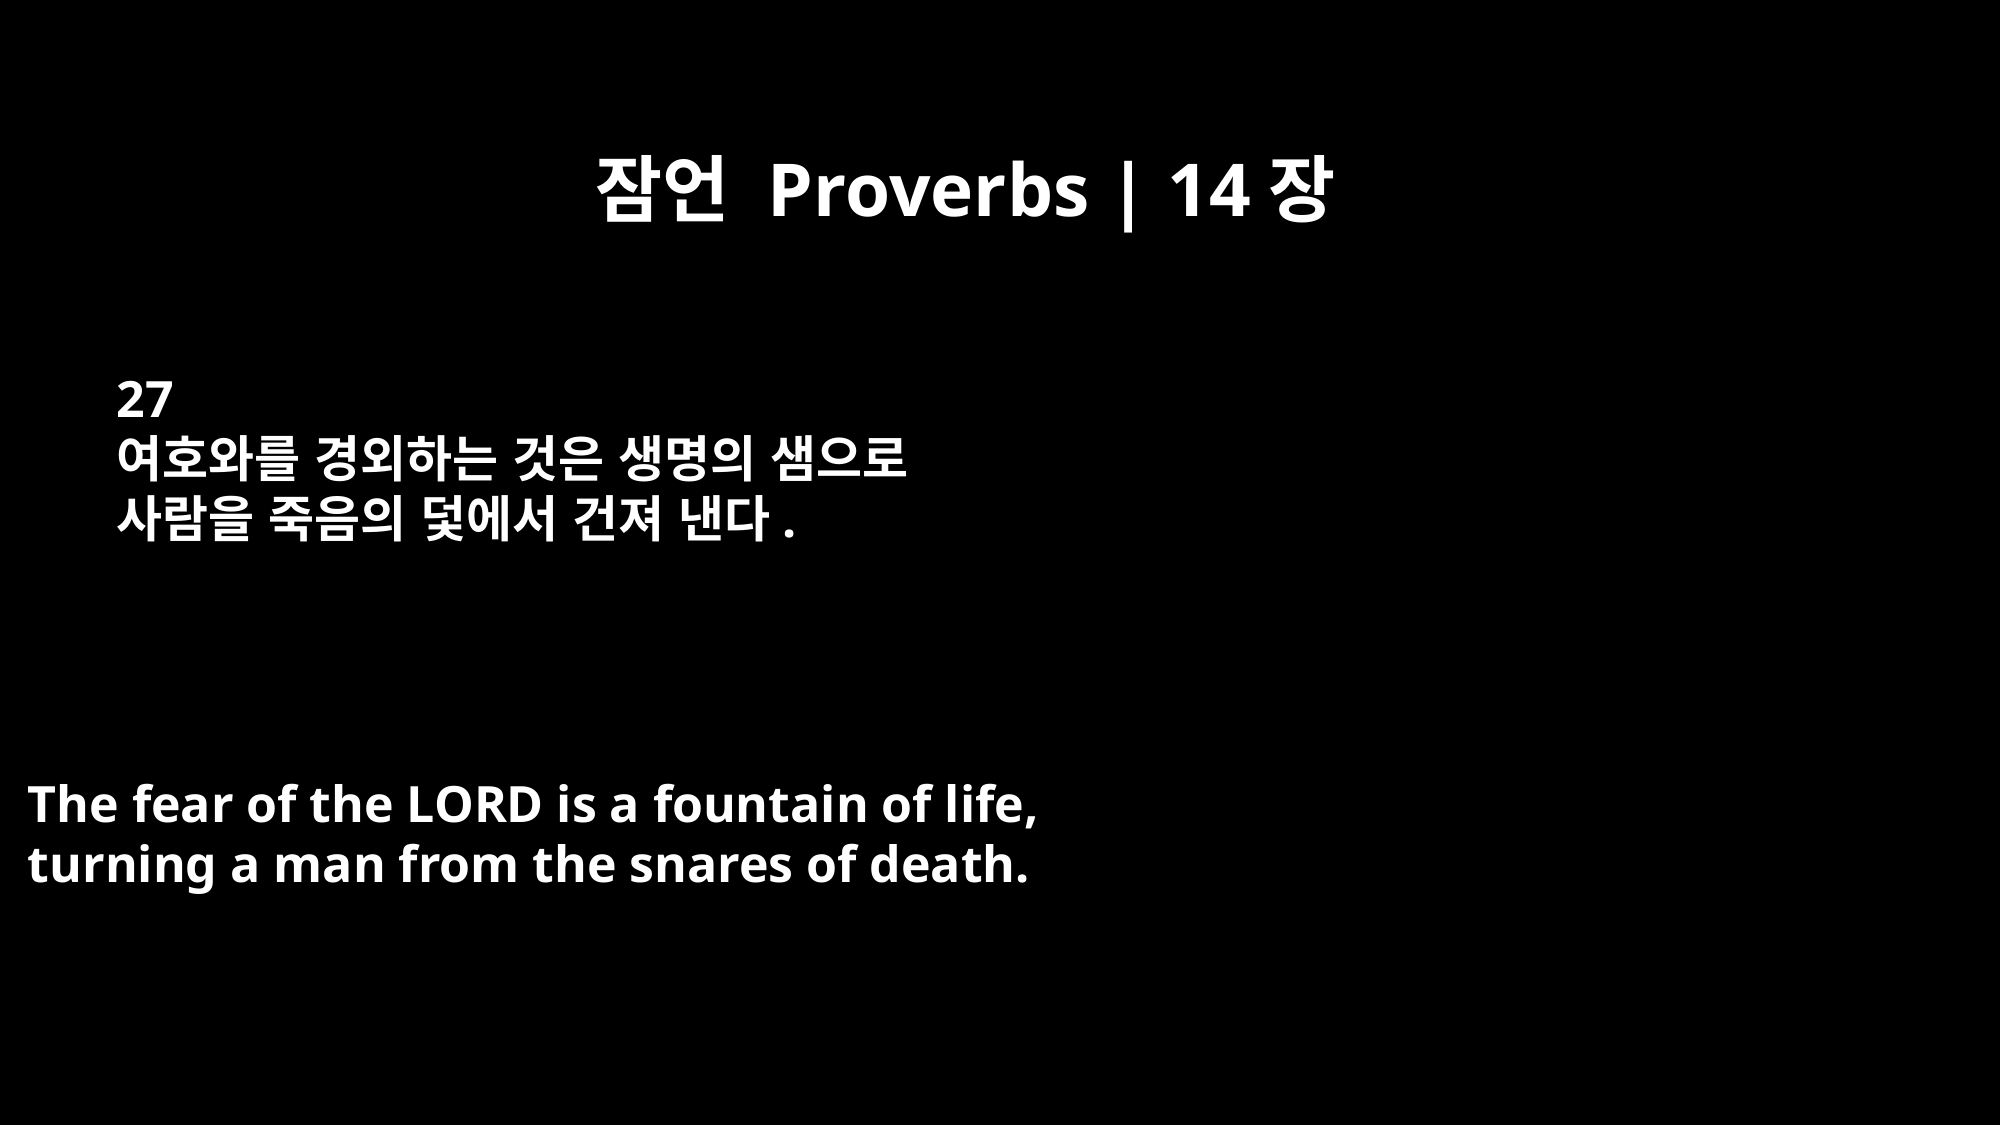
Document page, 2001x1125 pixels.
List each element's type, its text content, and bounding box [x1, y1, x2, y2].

text_box The fear of the LORD is a fountain of life, turning a man from the snares of death. [13, 764, 1054, 900]
text_box 잠언 Proverbs | 14장 [580, 136, 1352, 239]
text_box 27 여호와를 경외하는 것은 생명의 샘으로 사람을 죽음의 덫에서 건져 낸다. [102, 359, 924, 555]
